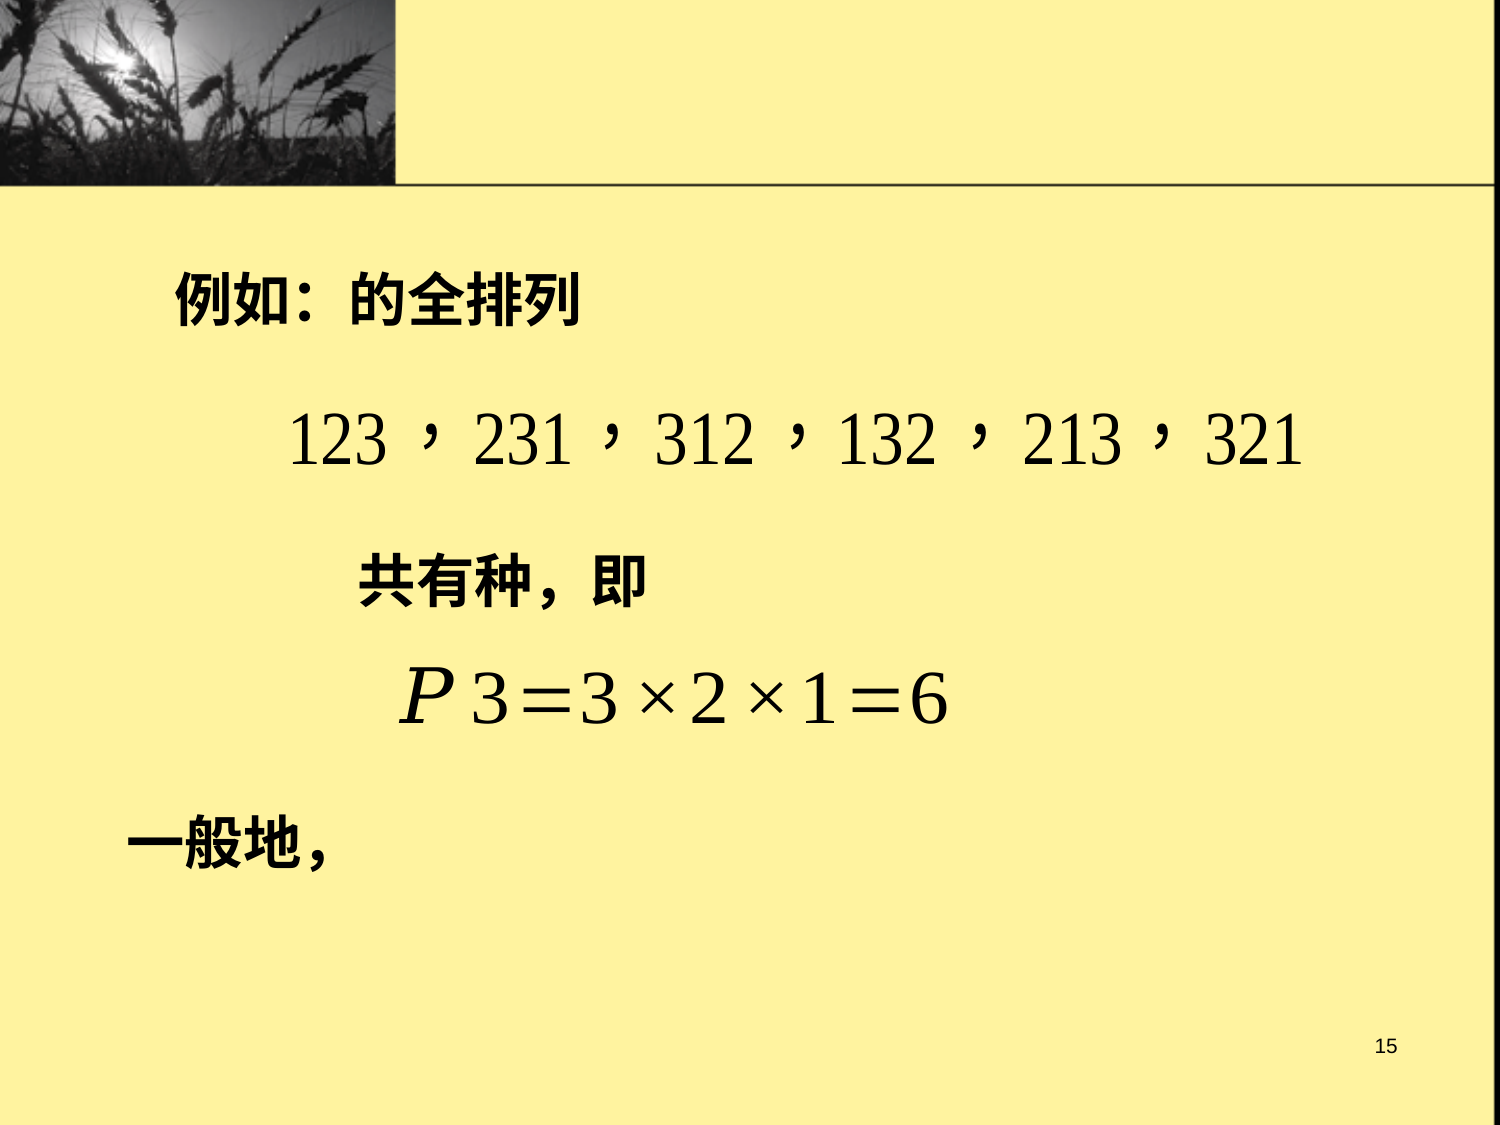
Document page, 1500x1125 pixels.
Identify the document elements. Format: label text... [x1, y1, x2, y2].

picture [0, 0, 1500, 1125]
slide_number 15 [1200, 1025, 1413, 1100]
